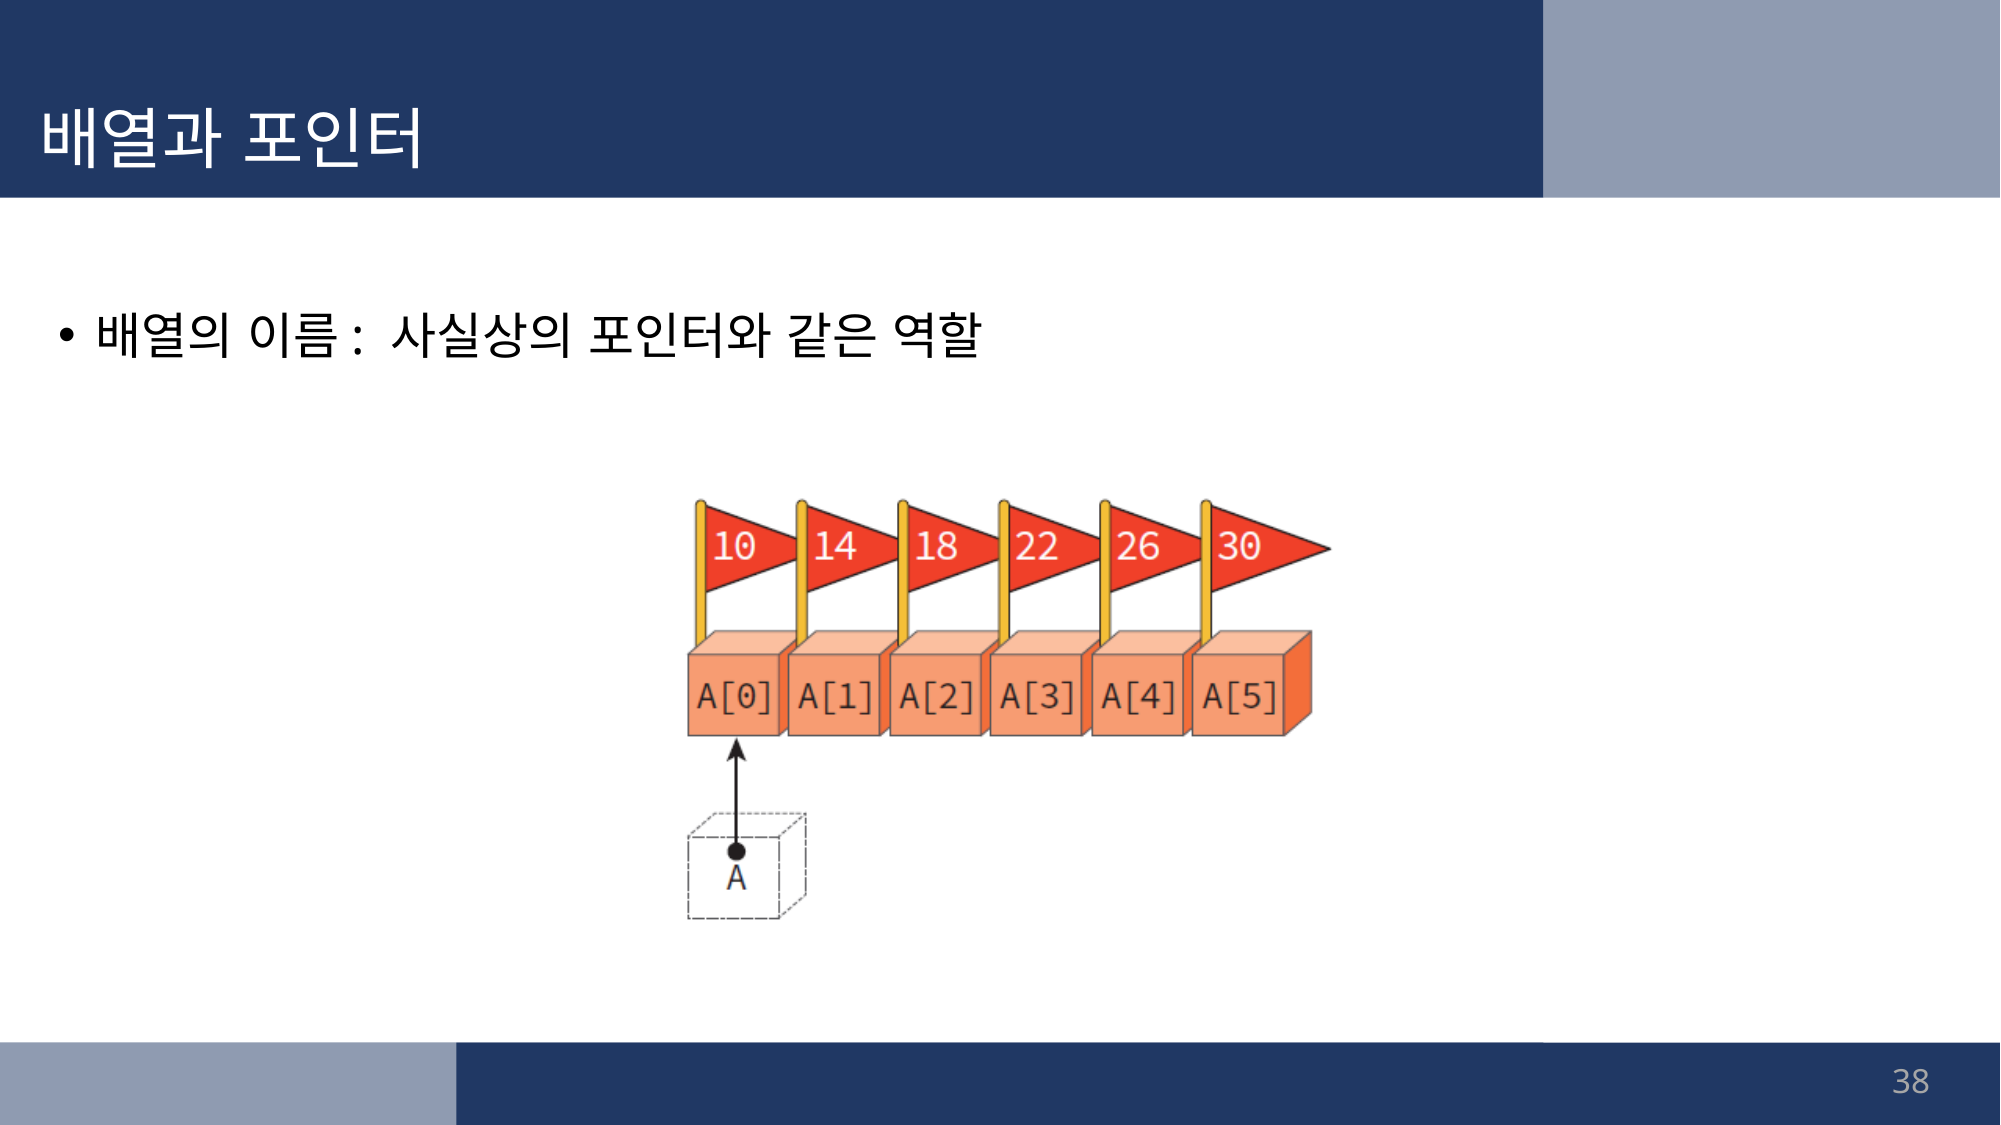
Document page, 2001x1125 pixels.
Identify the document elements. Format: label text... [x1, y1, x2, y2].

title 배열과 포인터 [24, 85, 1544, 198]
list 배열의 이름: 사실상의 포인터와 같은 역할 [43, 284, 1934, 976]
picture [633, 452, 1419, 929]
slide_number 38 [1494, 1052, 1945, 1113]
